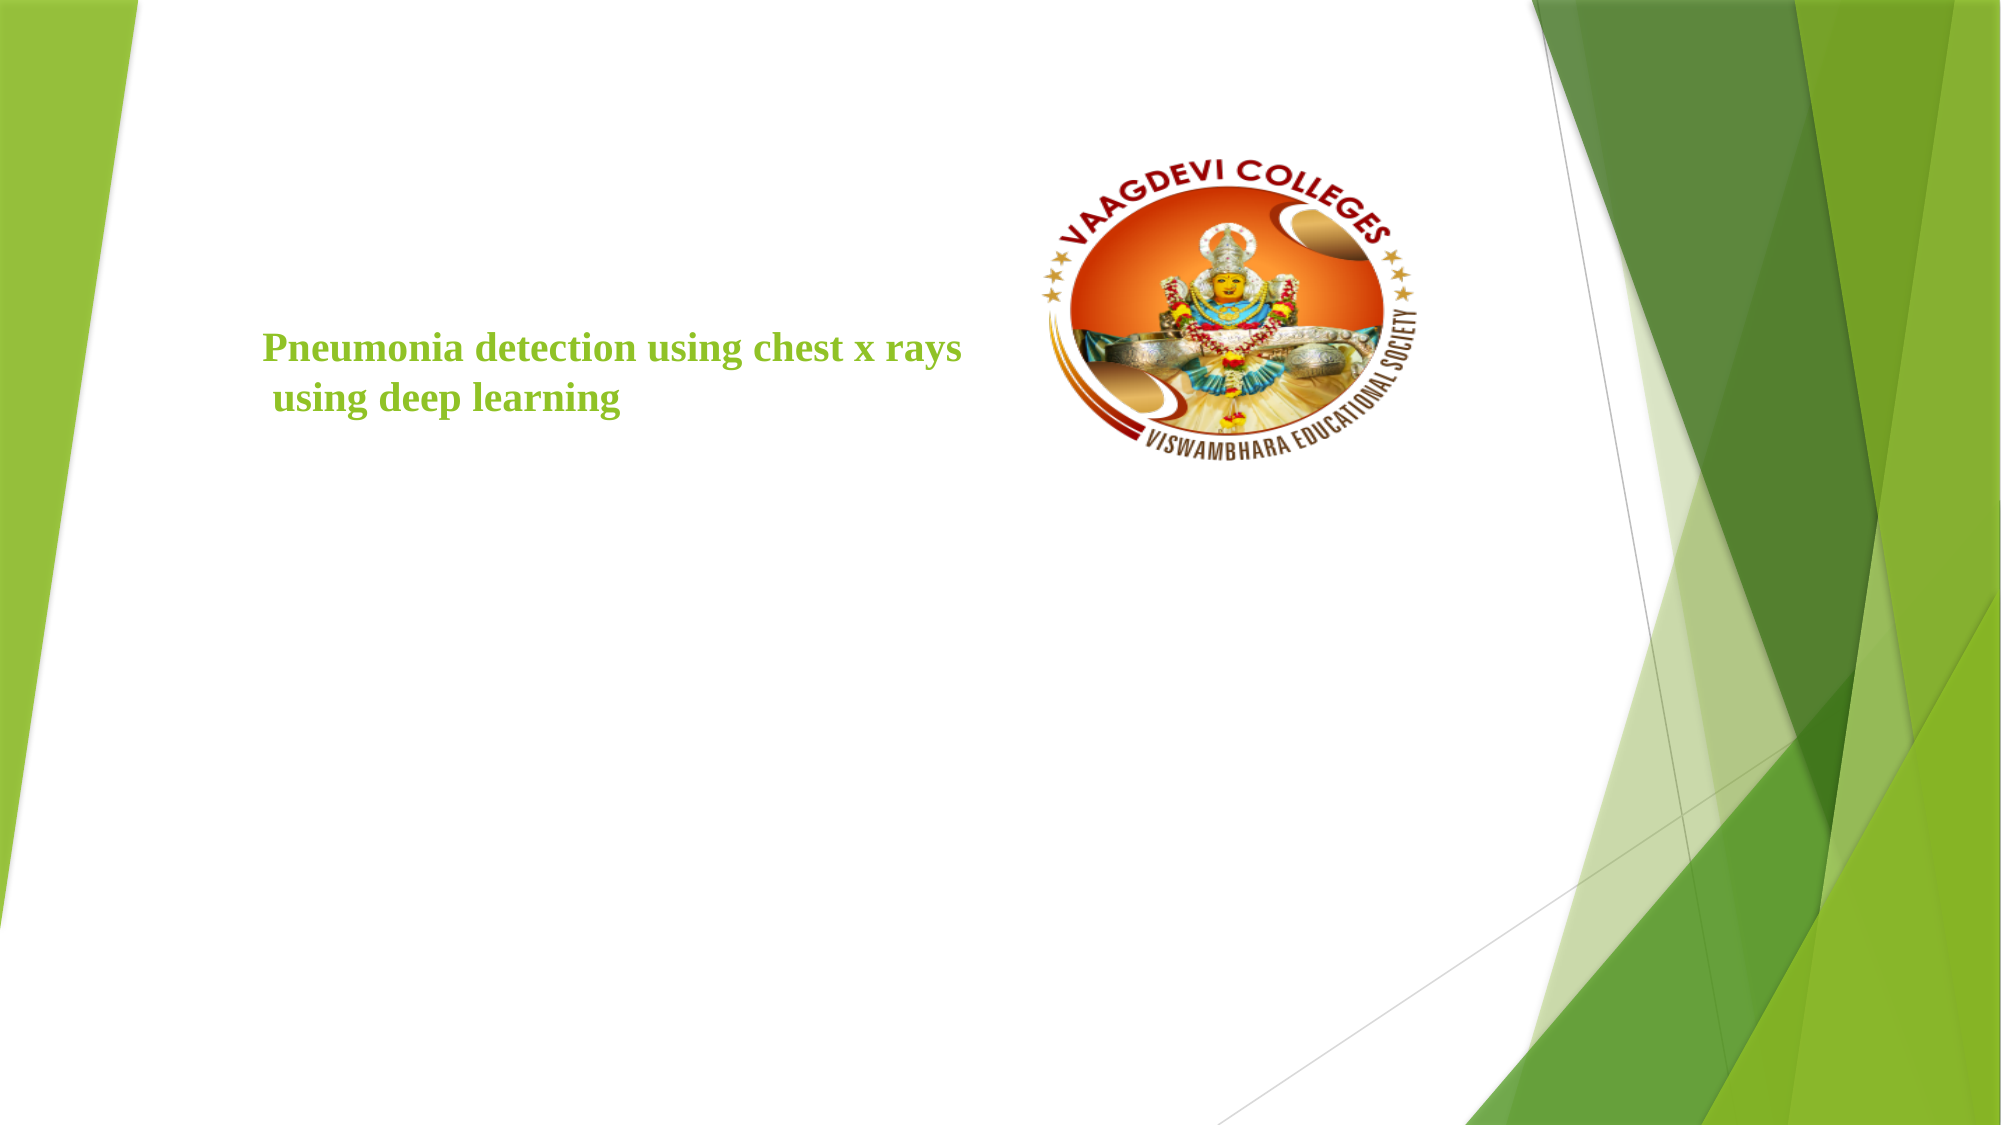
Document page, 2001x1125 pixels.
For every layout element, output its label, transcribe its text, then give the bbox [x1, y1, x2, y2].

picture [1041, 134, 1429, 486]
title Pneumonia detection using chest x rays using deep learning [247, 103, 1522, 563]
